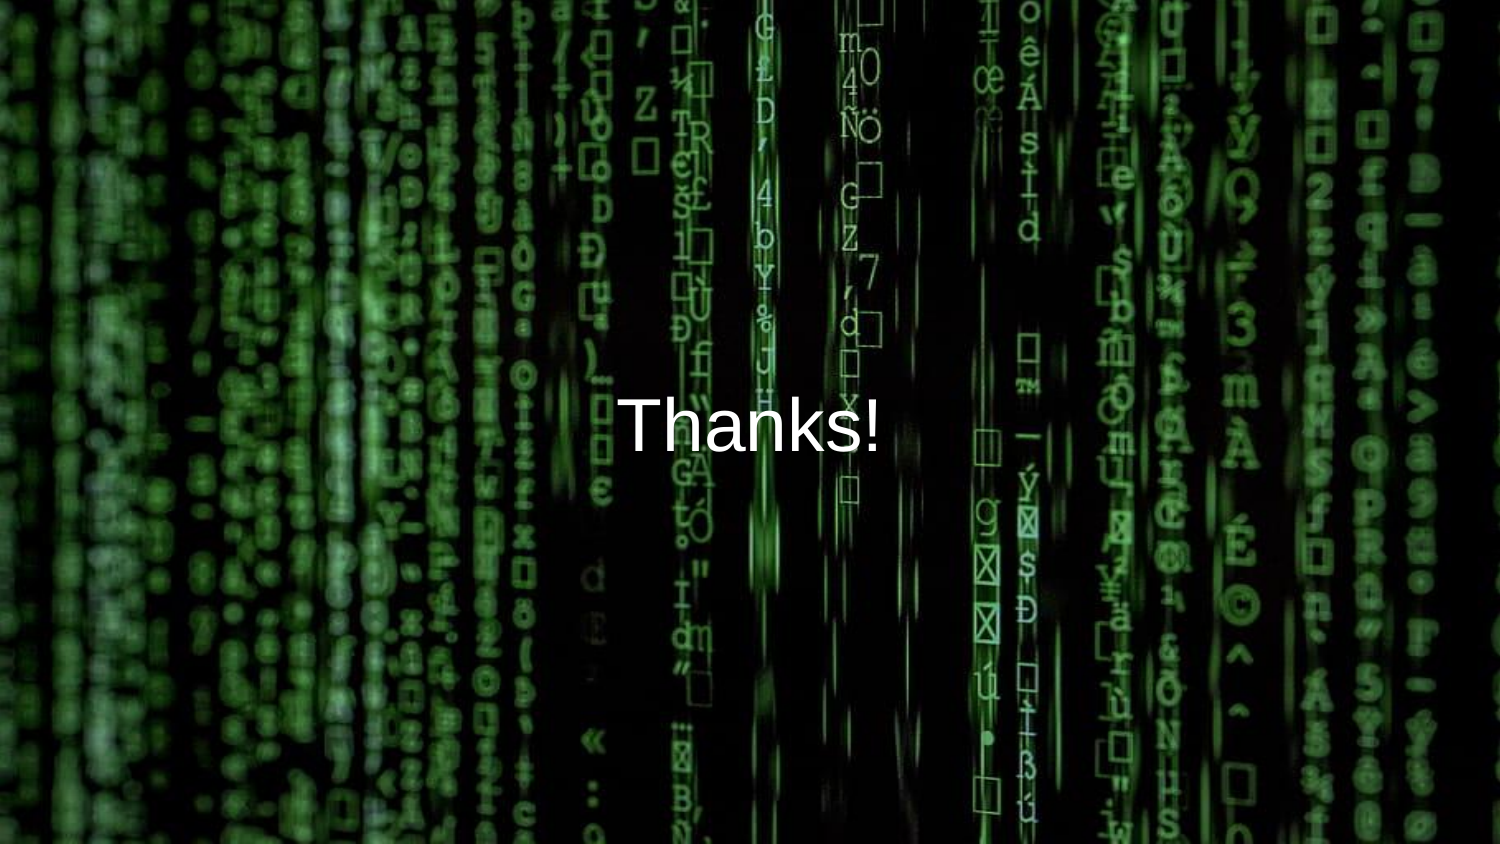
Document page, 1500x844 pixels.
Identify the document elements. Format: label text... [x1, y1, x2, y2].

title Thanks! [51, 352, 1449, 491]
picture [0, 0, 1500, 844]
